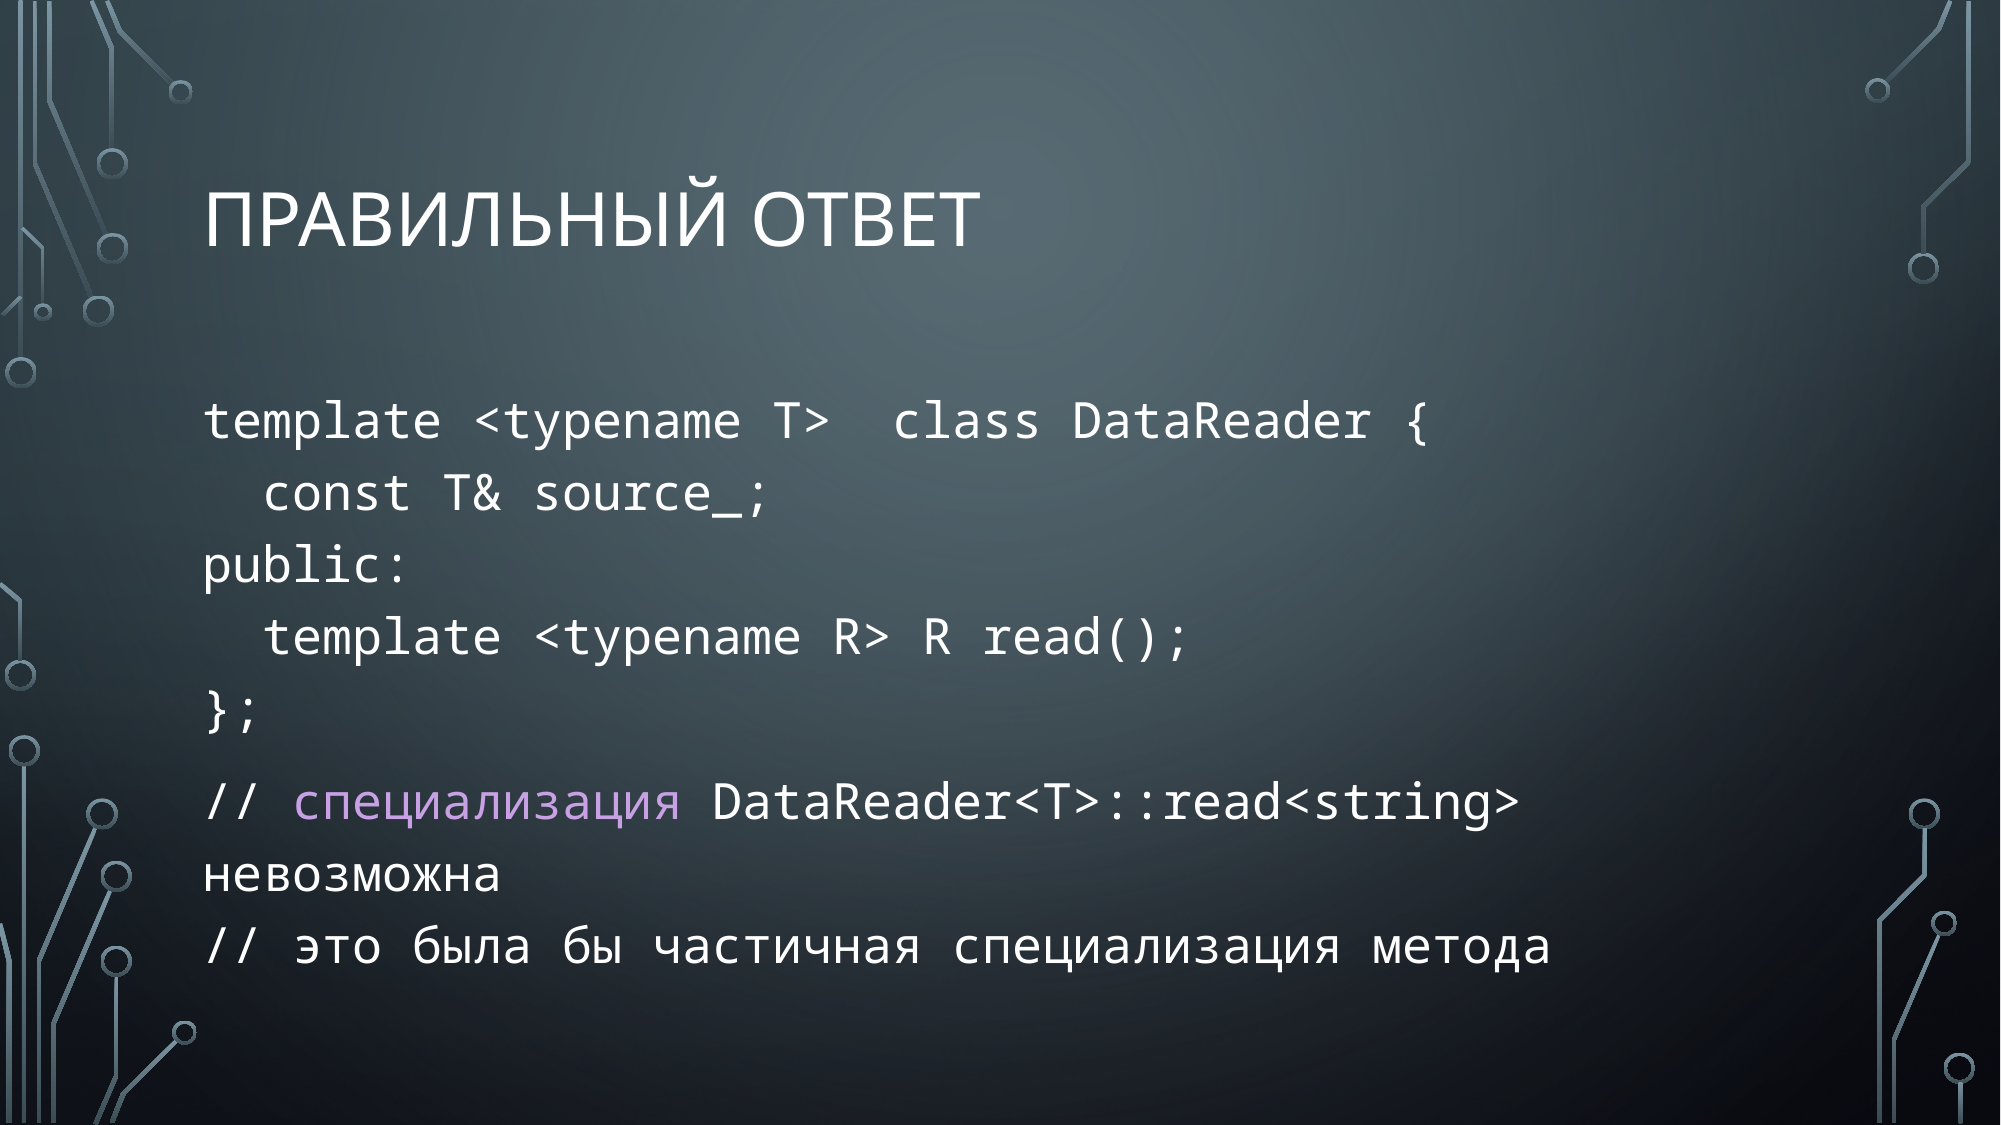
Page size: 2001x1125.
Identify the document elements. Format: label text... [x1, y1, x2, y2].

title правильный ответ [187, 101, 1813, 344]
list template <typename T> class DataReader { const T& source_; public: template <typename R> R read(); }; // специализация DataReader<T>::read<string> невозможна // это была бы частичная специализация метода [187, 369, 1844, 1100]
